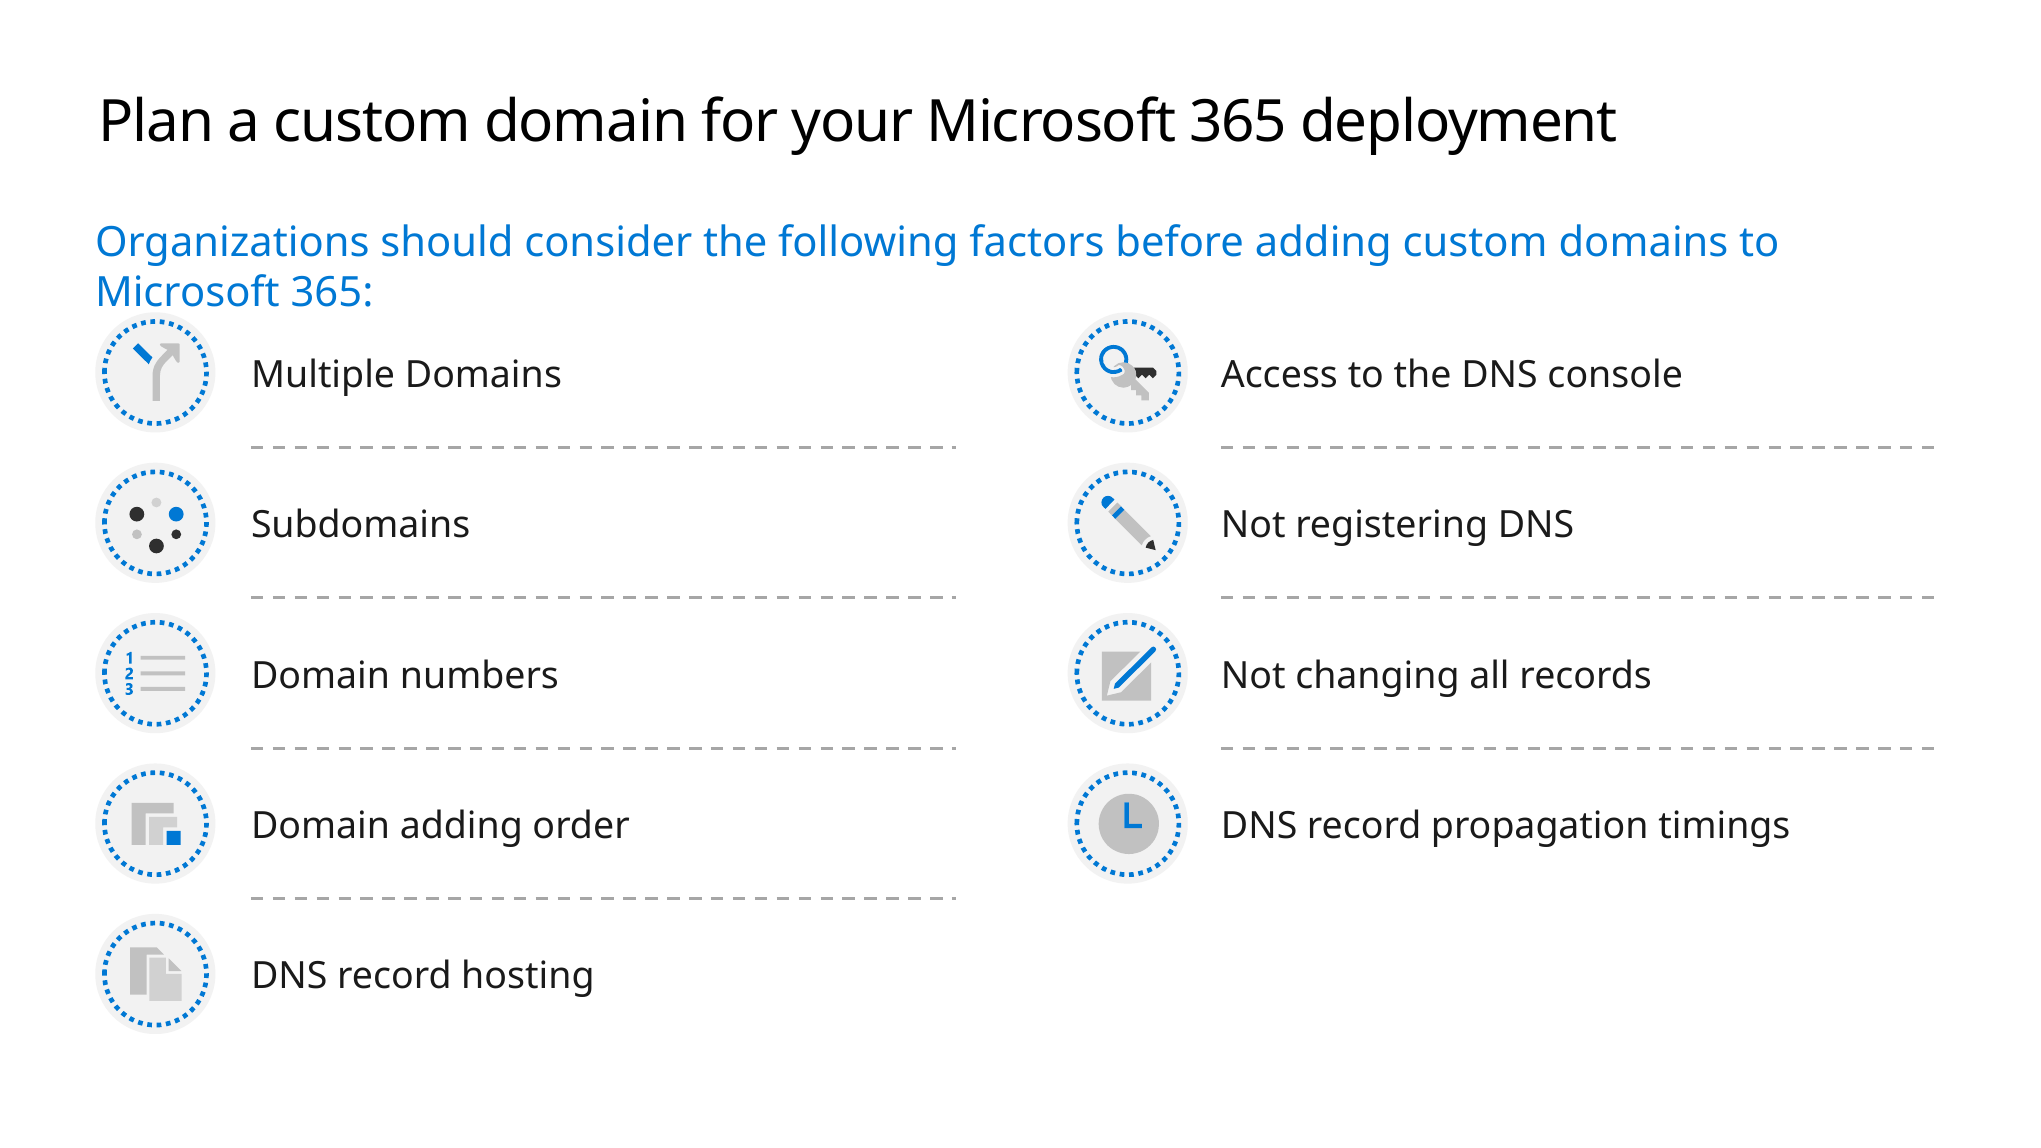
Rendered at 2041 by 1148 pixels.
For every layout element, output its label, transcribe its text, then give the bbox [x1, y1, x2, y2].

picture [94, 913, 216, 1035]
picture [94, 462, 216, 583]
text_box Organizations should consider the following factors before adding custom domains to Microsoft 365: [95, 214, 1975, 315]
picture [1067, 762, 1188, 884]
text_box Domain adding order [250, 788, 962, 859]
picture [94, 612, 216, 734]
text_box Not registering DNS [1220, 487, 1944, 558]
text_box Multiple Domains [250, 337, 962, 407]
text_box Not changing all records [1220, 638, 1944, 708]
text_box Domain numbers [250, 638, 962, 708]
picture [94, 311, 216, 433]
picture [1067, 311, 1188, 433]
picture [94, 762, 216, 884]
text_box Access to the DNS console [1220, 337, 1944, 407]
text_box DNS record hosting [250, 939, 962, 1009]
picture [1067, 462, 1188, 583]
text_box DNS record propagation timings [1220, 788, 1944, 859]
title Plan a custom domain for your Microsoft 365 deployment [98, 83, 1943, 156]
picture [1067, 612, 1188, 734]
text_box Subdomains [250, 487, 962, 558]
